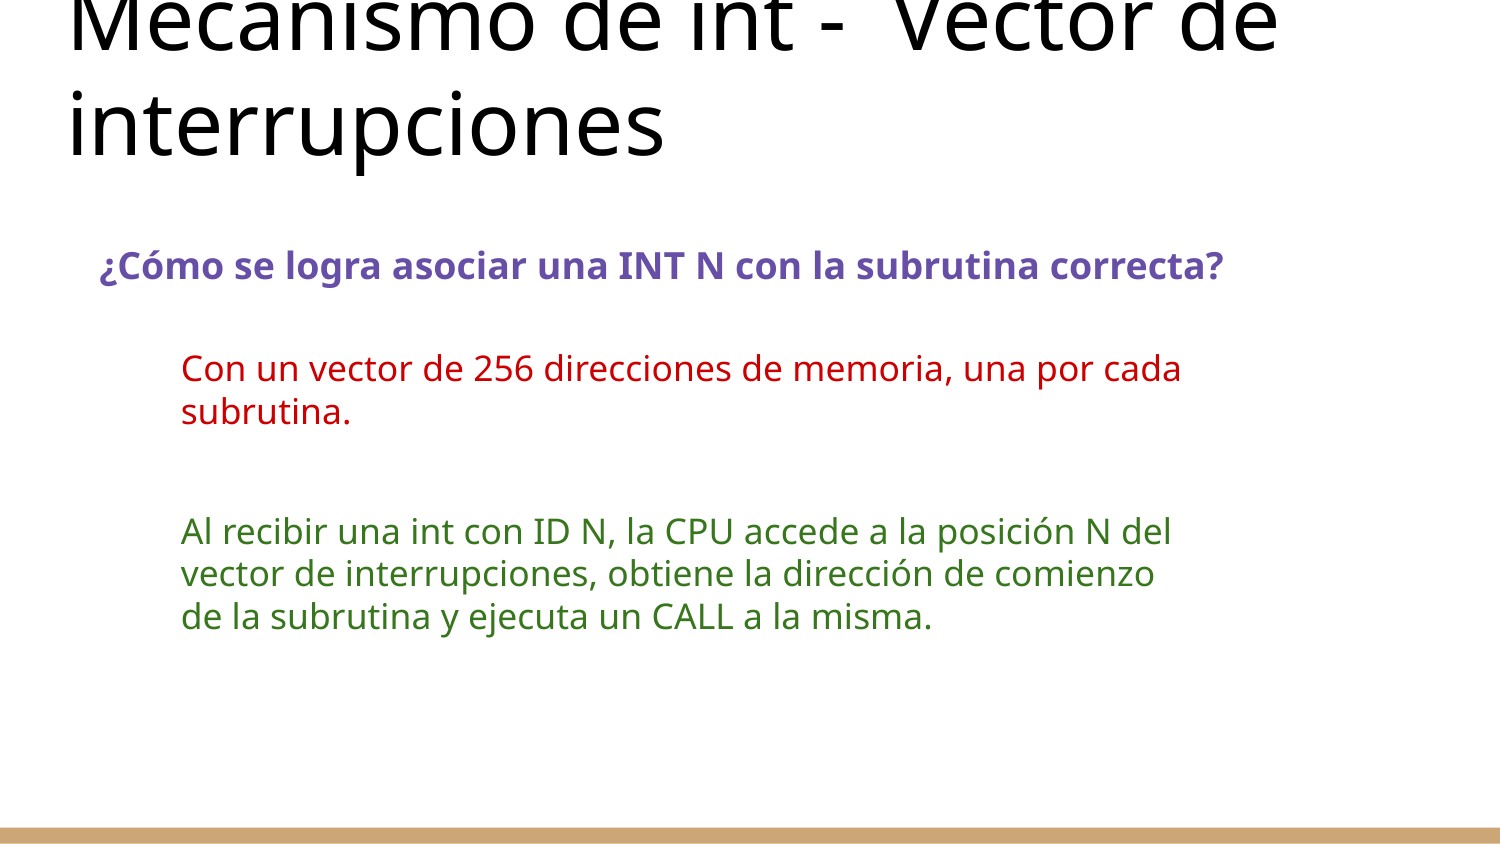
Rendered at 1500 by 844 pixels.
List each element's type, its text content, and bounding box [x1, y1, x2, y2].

text_box Con un vector de 256 direcciones de memoria, una por cada subrutina. [165, 331, 1206, 440]
text_box Al recibir una int con ID N, la CPU accede a la posición N del vector de interrupciones, obtiene la dirección de comienzo de la subrutina y ejecuta un CALL a la misma. [165, 493, 1206, 668]
text_box ¿Cómo se logra asociar una INT N con la subrutina correcta? [84, 227, 1255, 310]
title Mecanismo de int - Vector de interrupciones [51, 51, 1449, 189]
